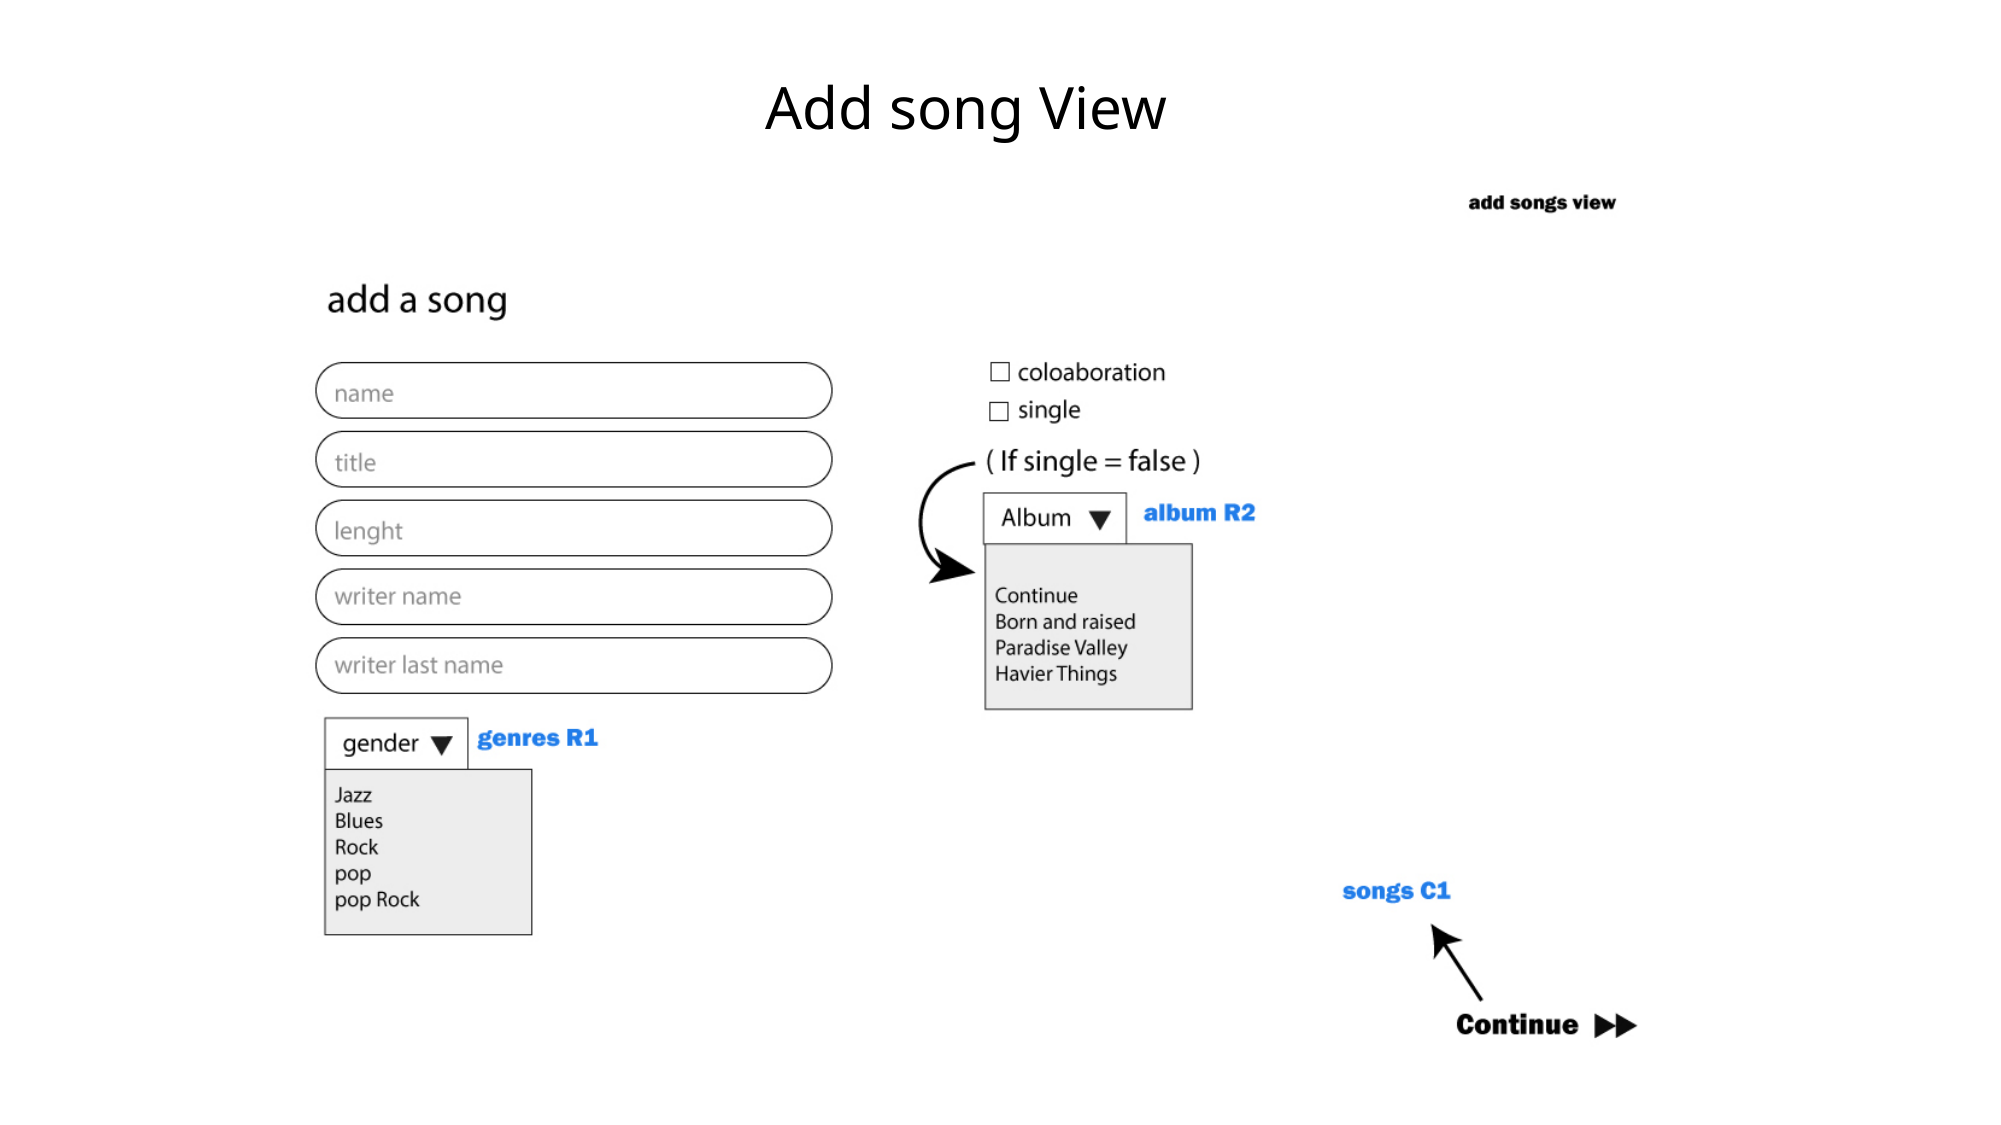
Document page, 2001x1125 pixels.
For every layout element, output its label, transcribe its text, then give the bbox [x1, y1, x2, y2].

text_box Add song View [466, 63, 1467, 149]
picture [201, 169, 1744, 1102]
